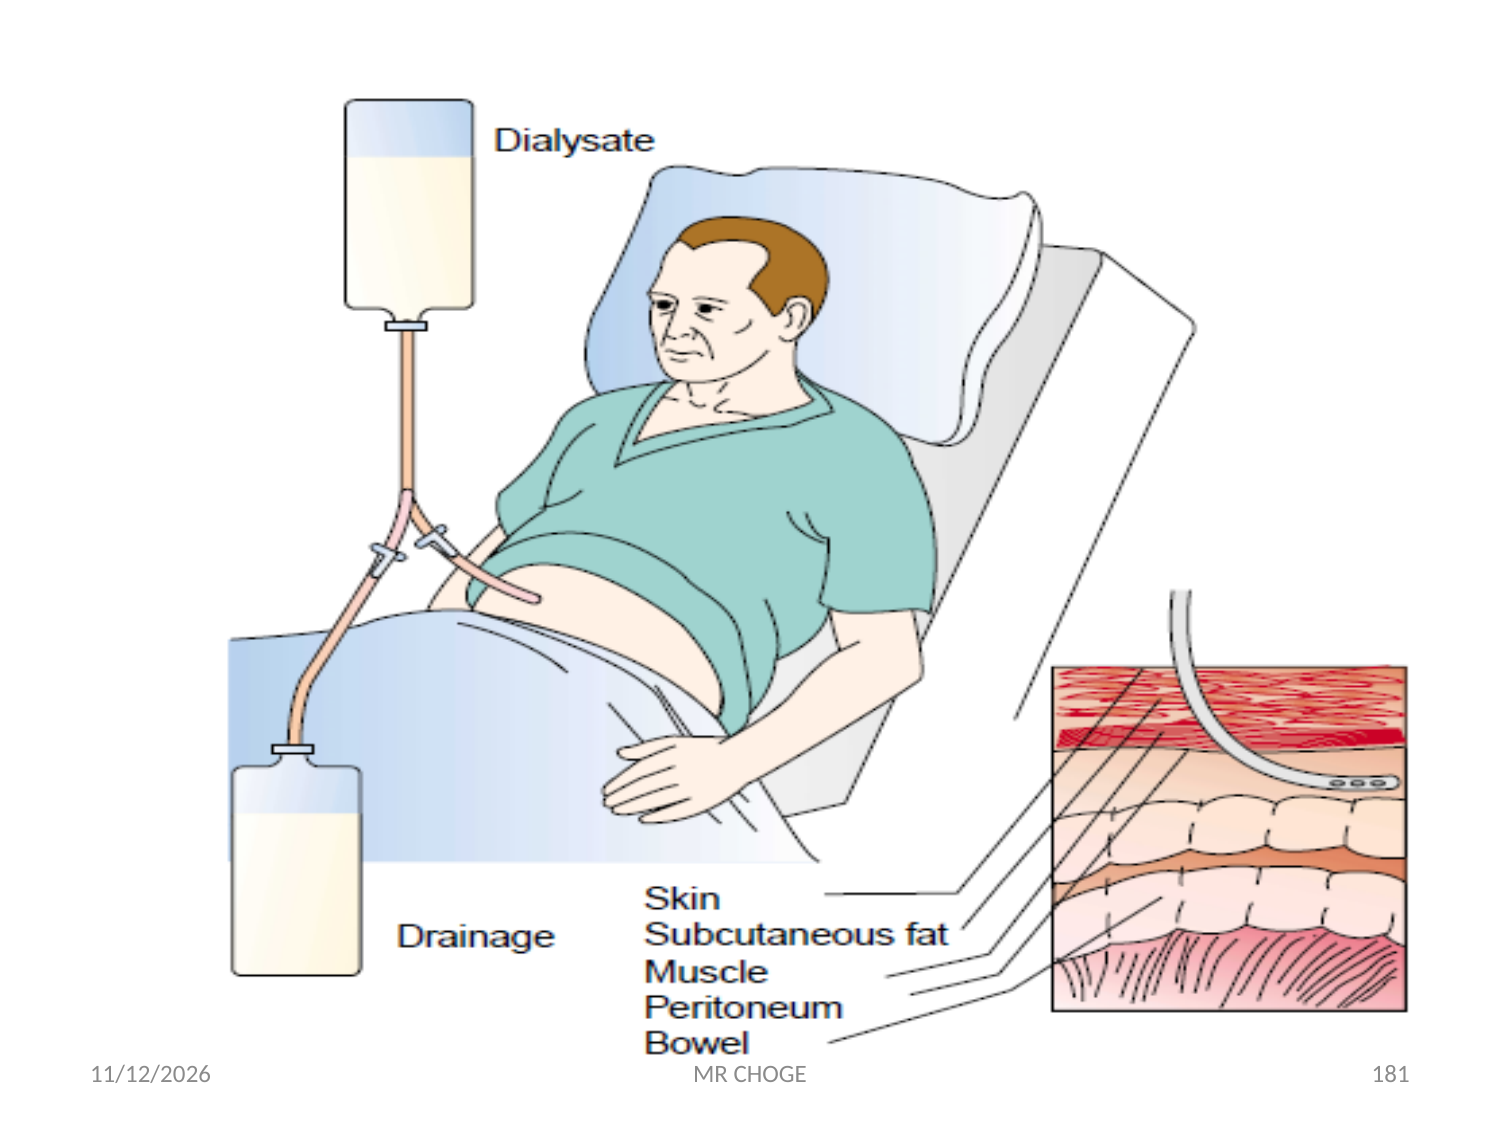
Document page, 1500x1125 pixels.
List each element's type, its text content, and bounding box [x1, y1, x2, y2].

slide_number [75, 1070, 425, 1103]
footer MR CHOGE [512, 1071, 988, 1103]
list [74, 24, 1438, 1063]
slide_number 181 [1074, 1071, 1425, 1103]
